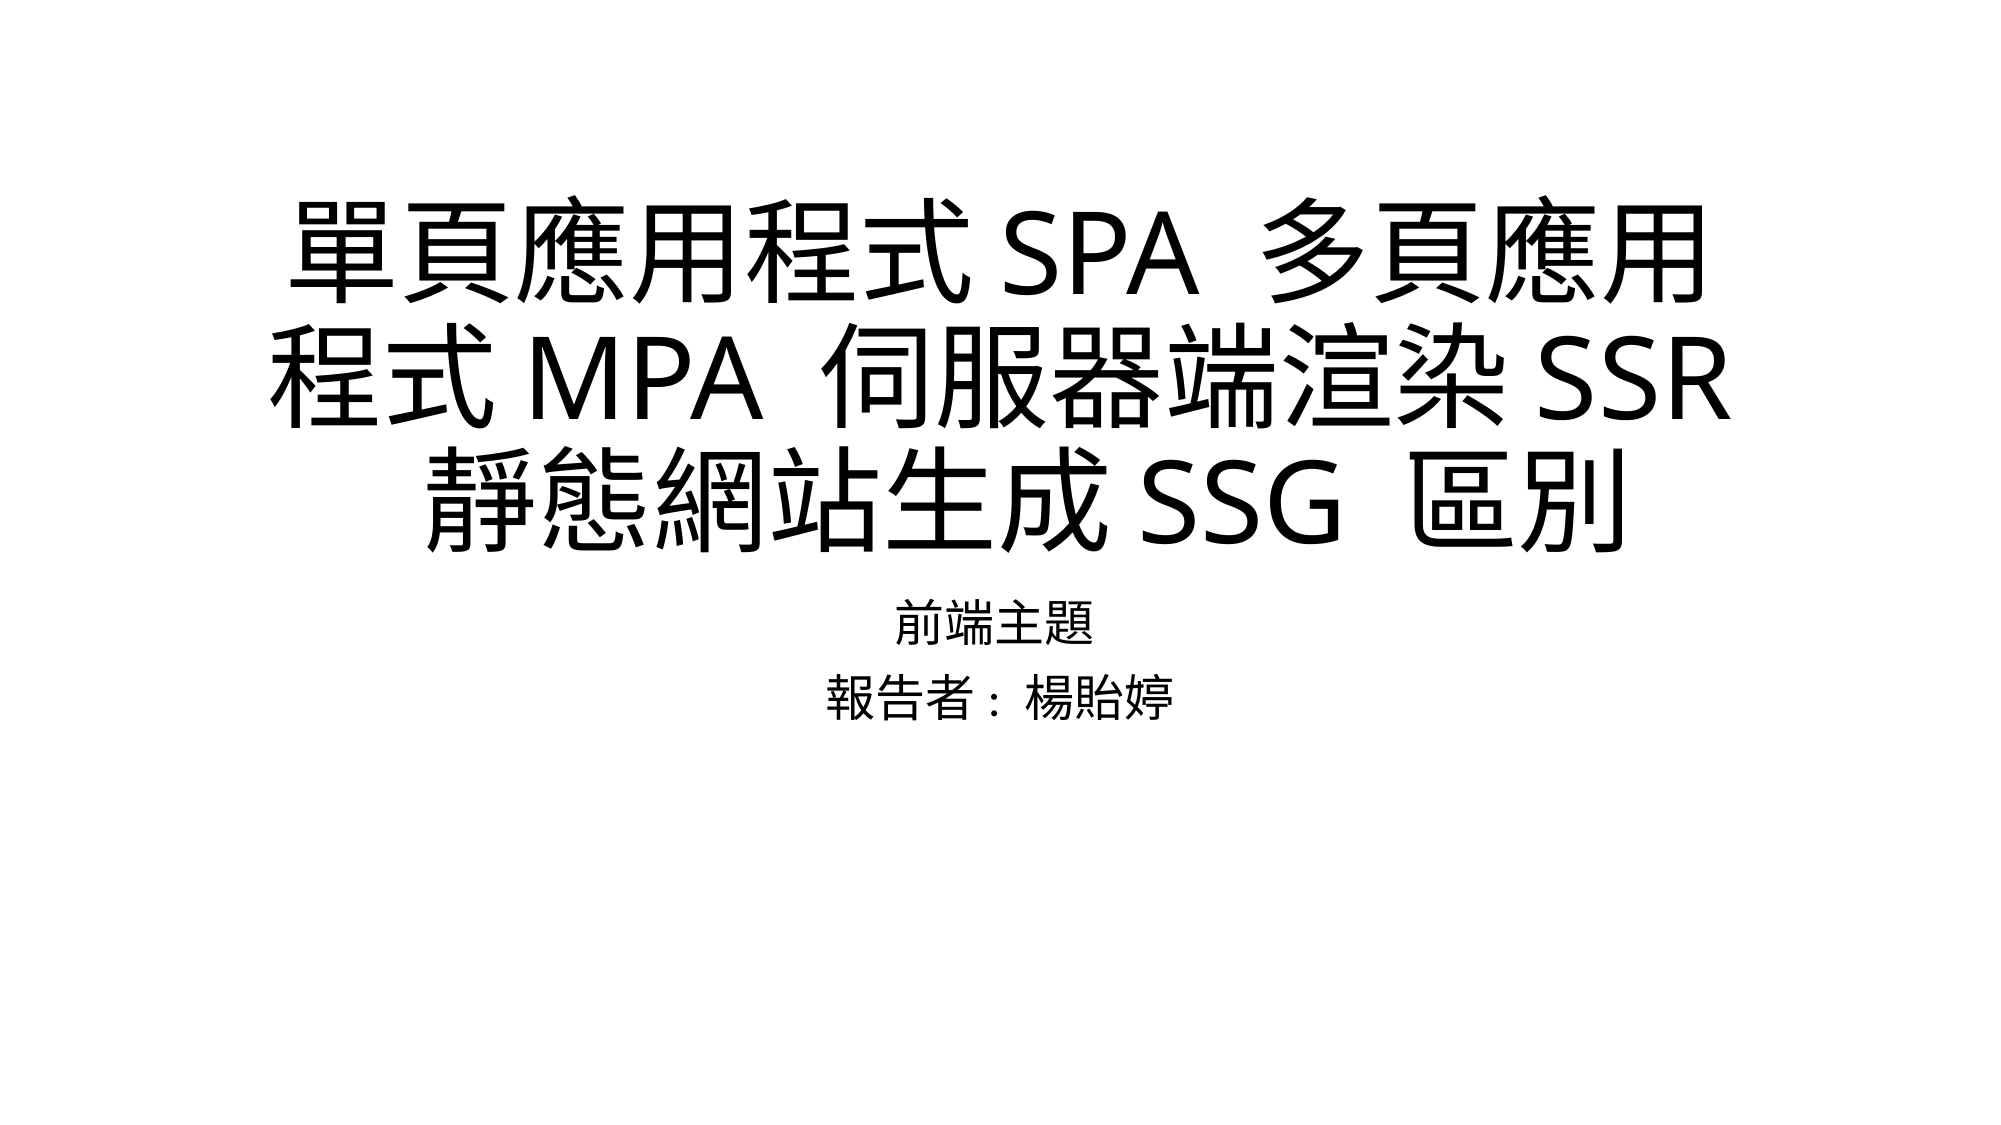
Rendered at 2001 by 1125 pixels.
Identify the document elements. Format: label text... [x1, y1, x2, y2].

subtitle 前端主題 報告者: 楊貽婷 [249, 590, 1750, 863]
title 單頁應用程式SPA 多頁應用程式MPA 伺服器端渲染SSR 靜態網站生成SSG 區別 [249, 184, 1750, 576]
